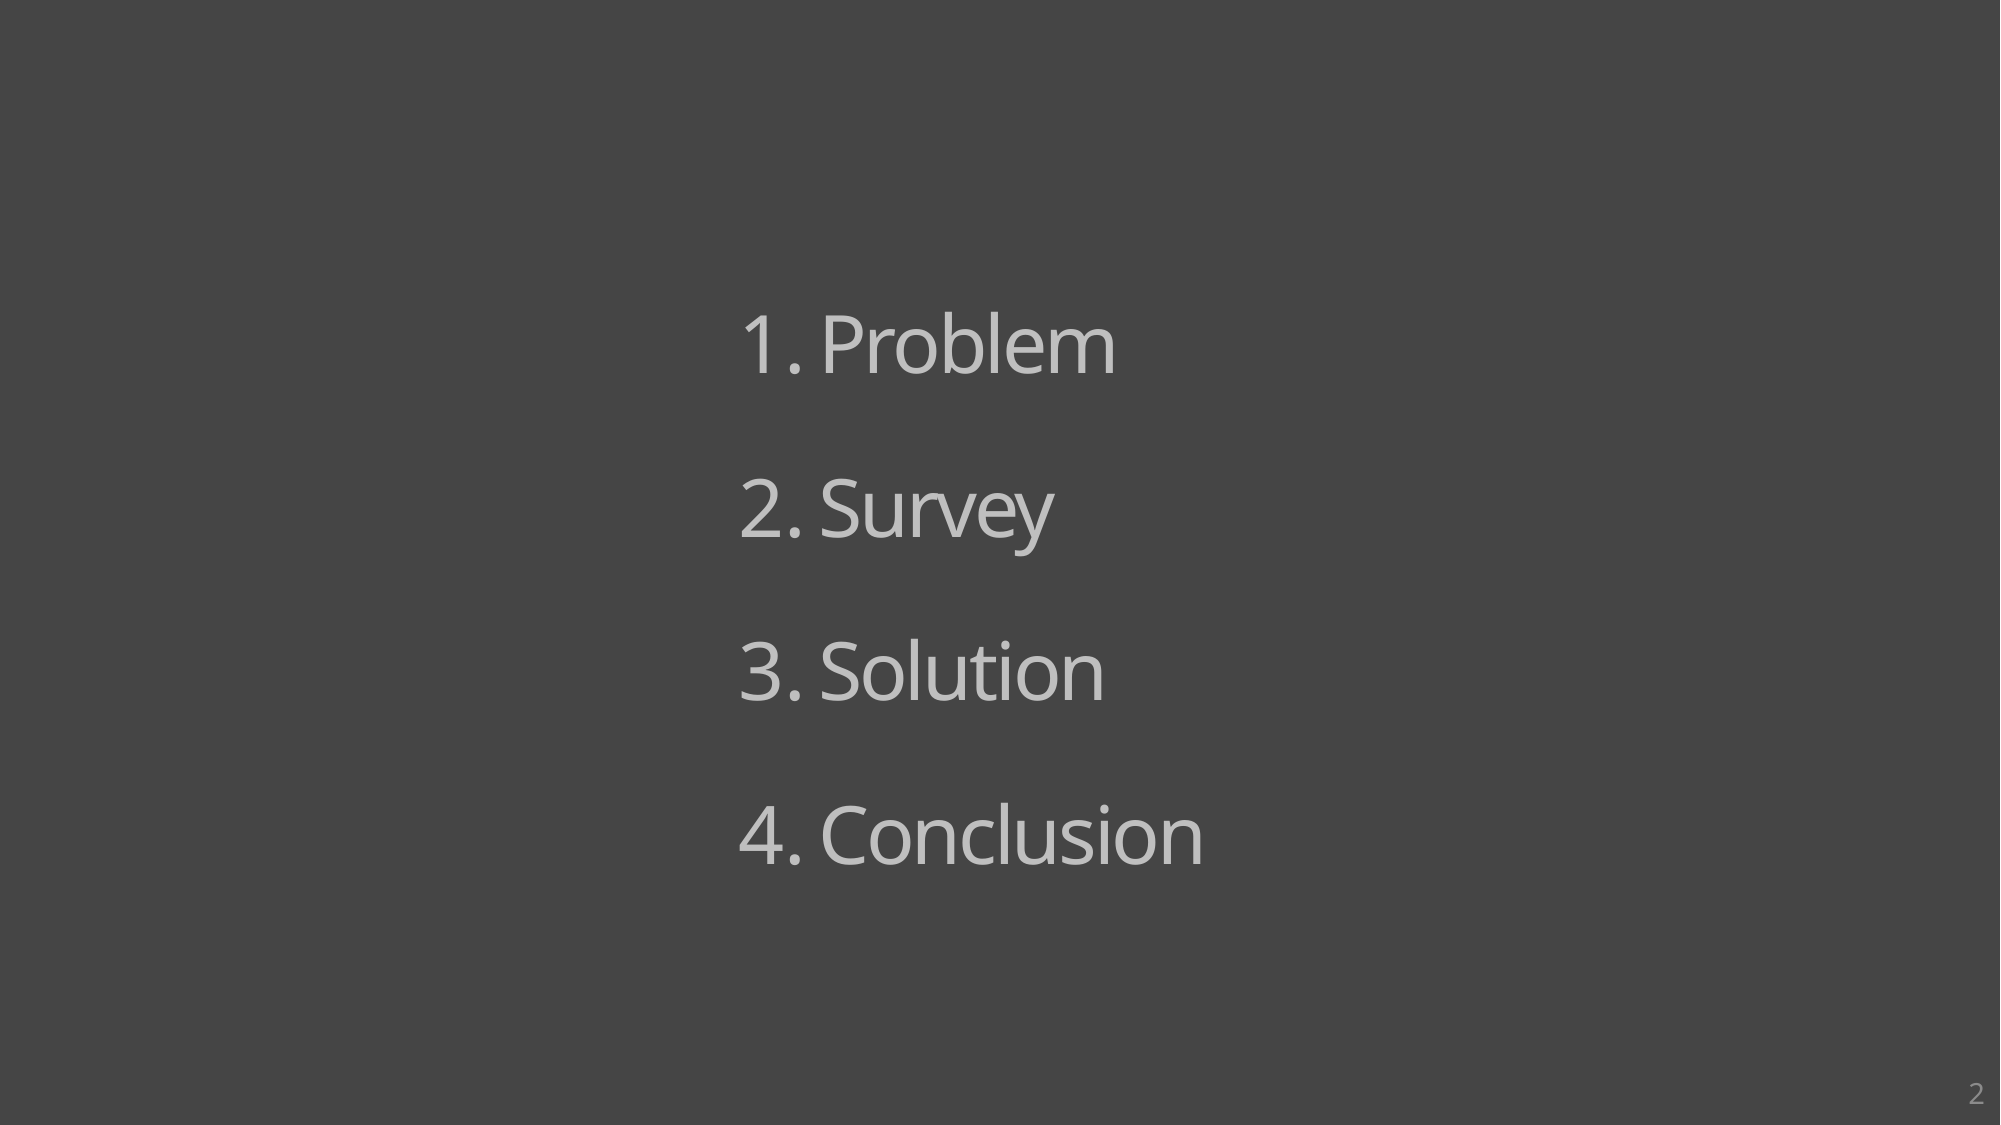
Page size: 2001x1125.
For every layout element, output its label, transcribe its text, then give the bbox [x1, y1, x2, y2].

slide_number 2 [1550, 1065, 2000, 1125]
list Problem Survey Solution Conclusion [723, 229, 1277, 895]
